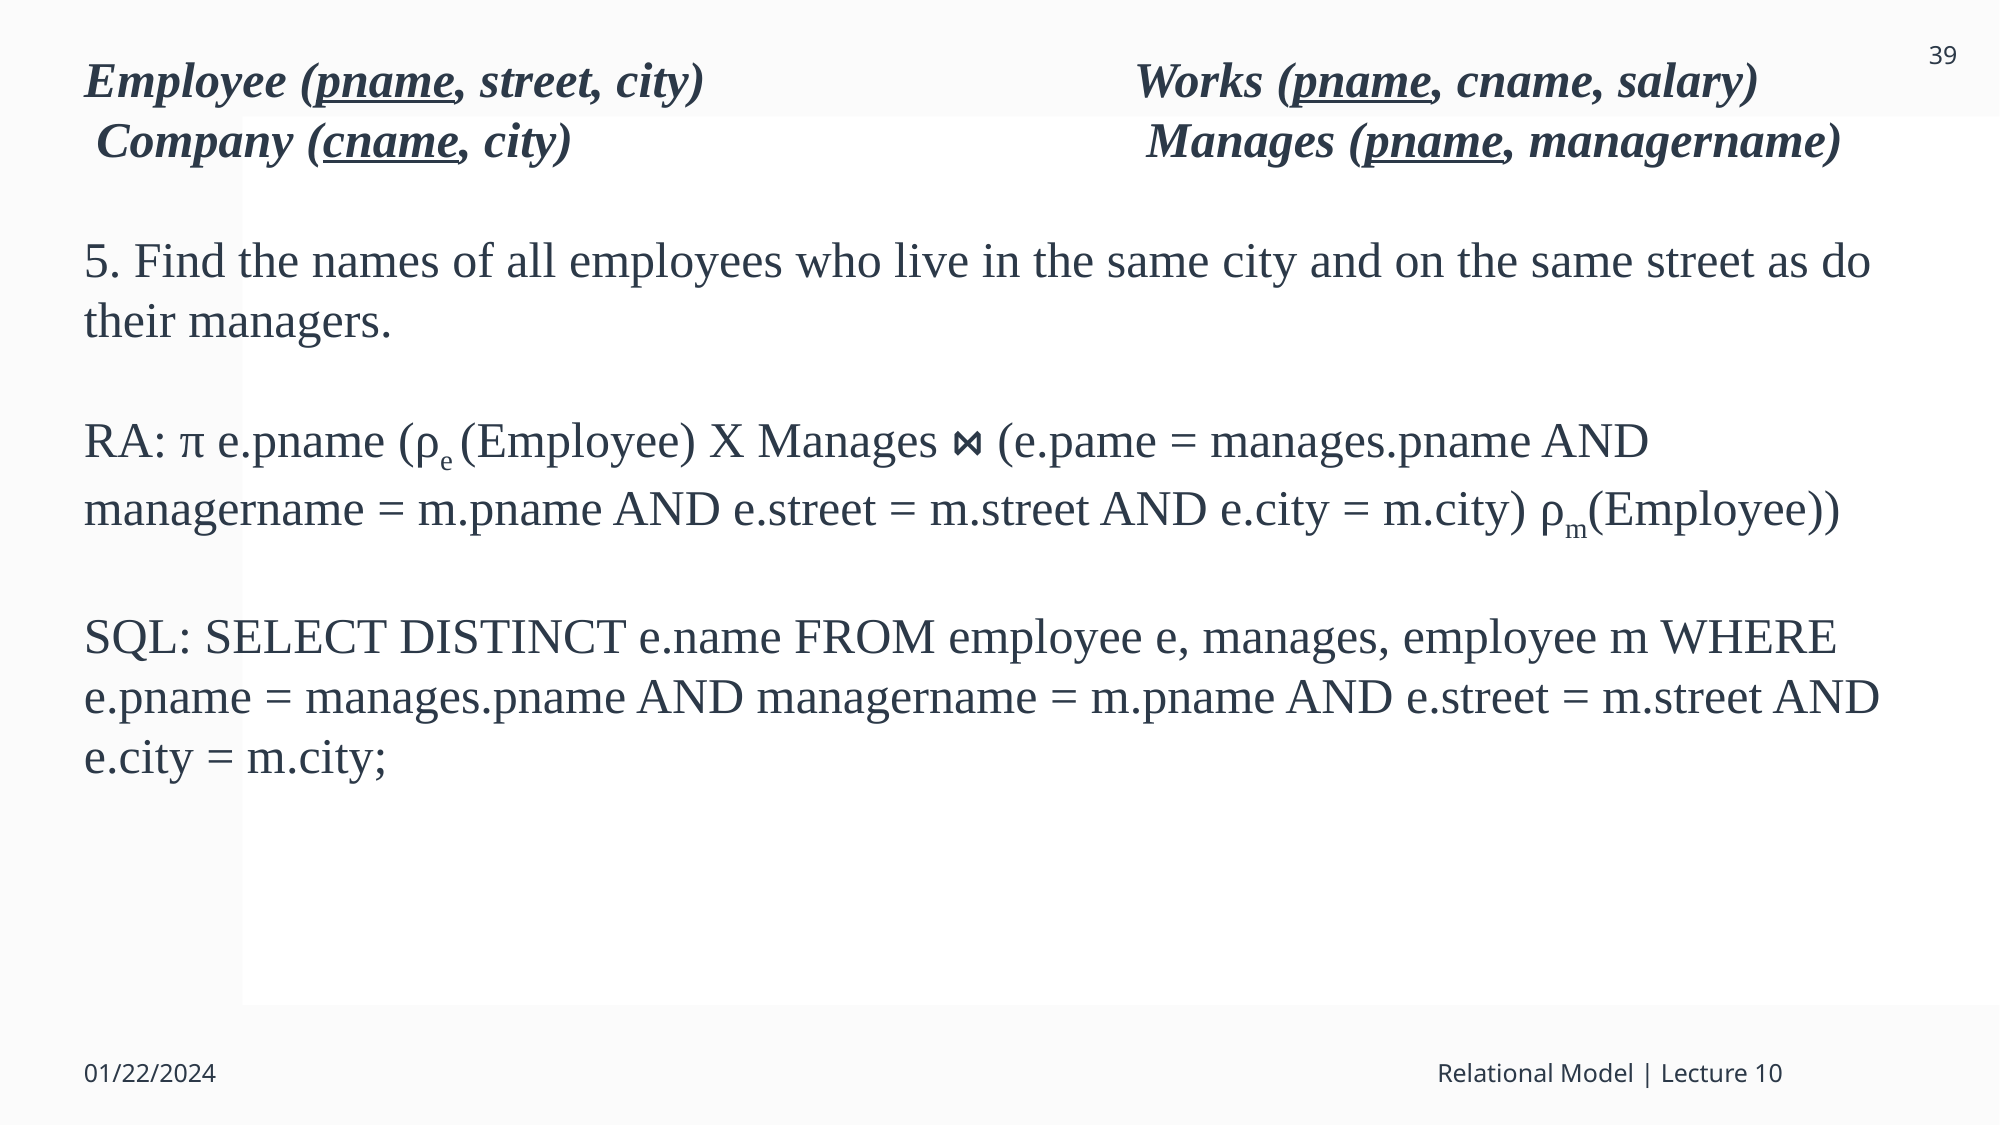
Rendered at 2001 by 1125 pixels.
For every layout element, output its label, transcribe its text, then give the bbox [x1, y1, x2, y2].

list Employee (pname, street, city) Works (pname, cname, salary) Company (cname, city) Manages (pname, managername) 5. Find the names of all employees who live in the same city and on the same street as do their managers. RA: π e.pname​ (ρe (Employee) X Manages ⋈ (e.pame = manages.pname AND managername = m.pname AND e.street = m.street AND e.city = m.city) ρm(Employee)) SQL: SELECT DISTINCT e.name FROM employee e, manages, employee m WHERE e.pname = manages.pname AND managername = m.pname AND e.street = m.street AND e.city = m.city; [68, 41, 1932, 990]
slide_number 39 [1886, 0, 2000, 113]
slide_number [68, 1020, 519, 1125]
footer Relational Model | Lecture 10 [618, 1020, 1799, 1125]
